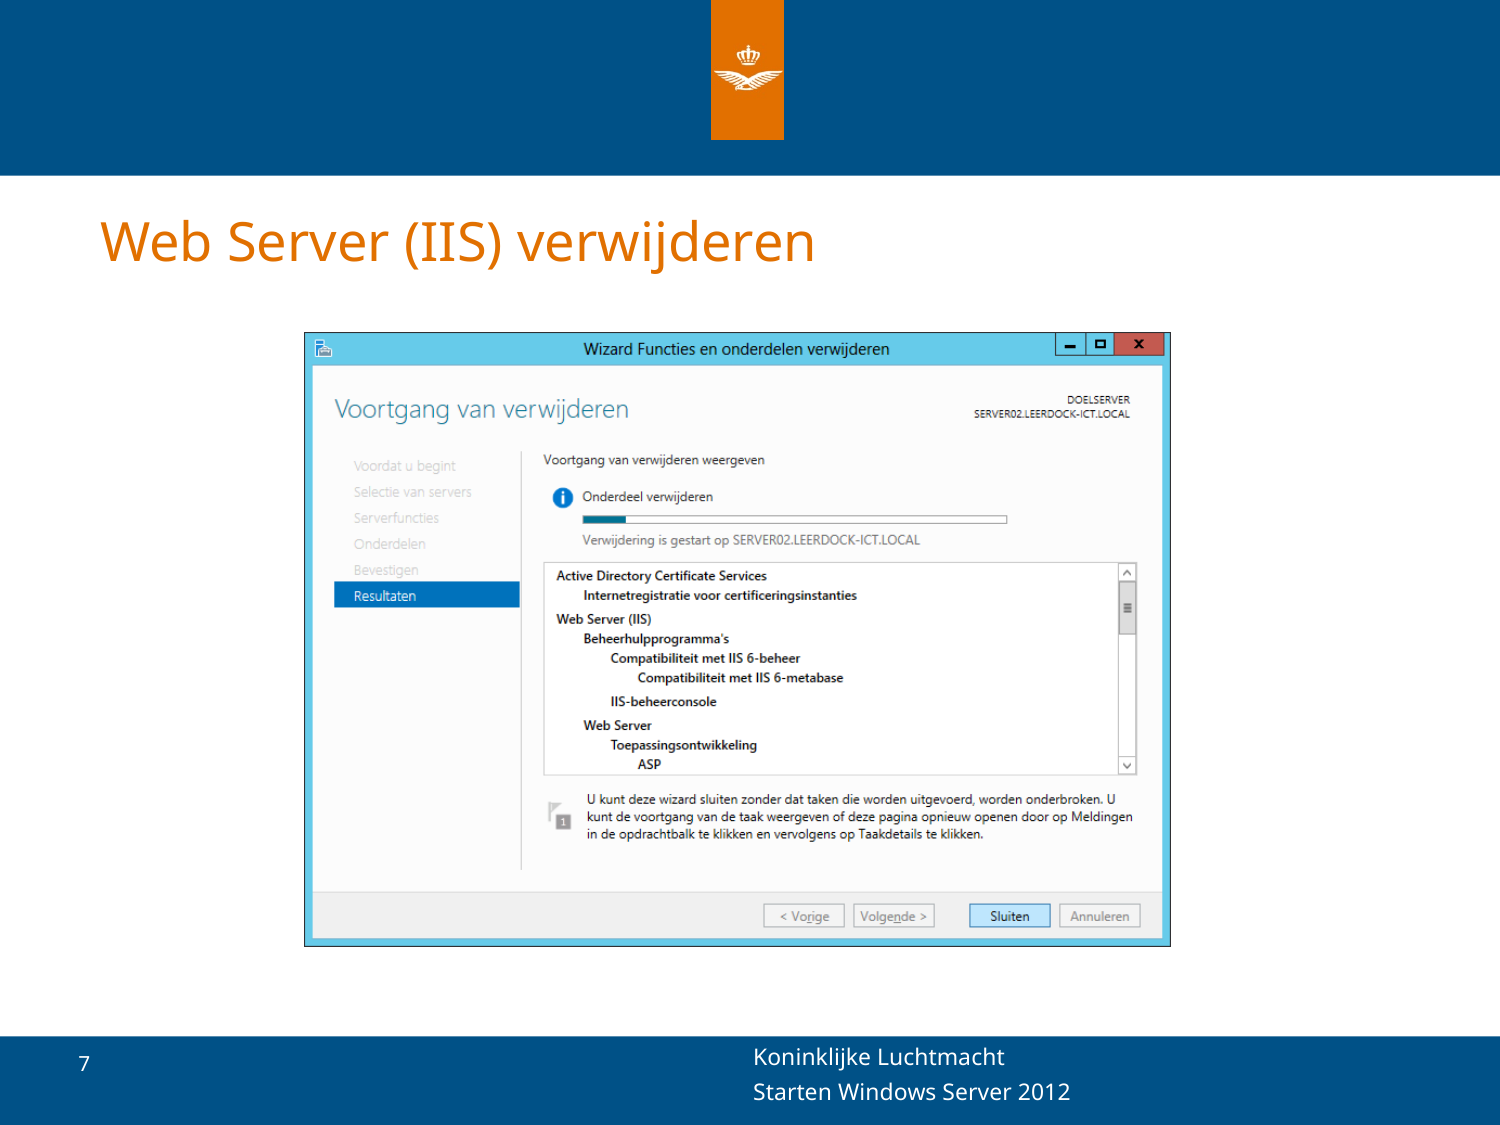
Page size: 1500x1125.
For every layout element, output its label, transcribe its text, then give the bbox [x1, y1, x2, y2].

picture [711, 0, 784, 140]
title Web Server (IIS) verwijderen [100, 207, 1376, 273]
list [304, 331, 1171, 947]
